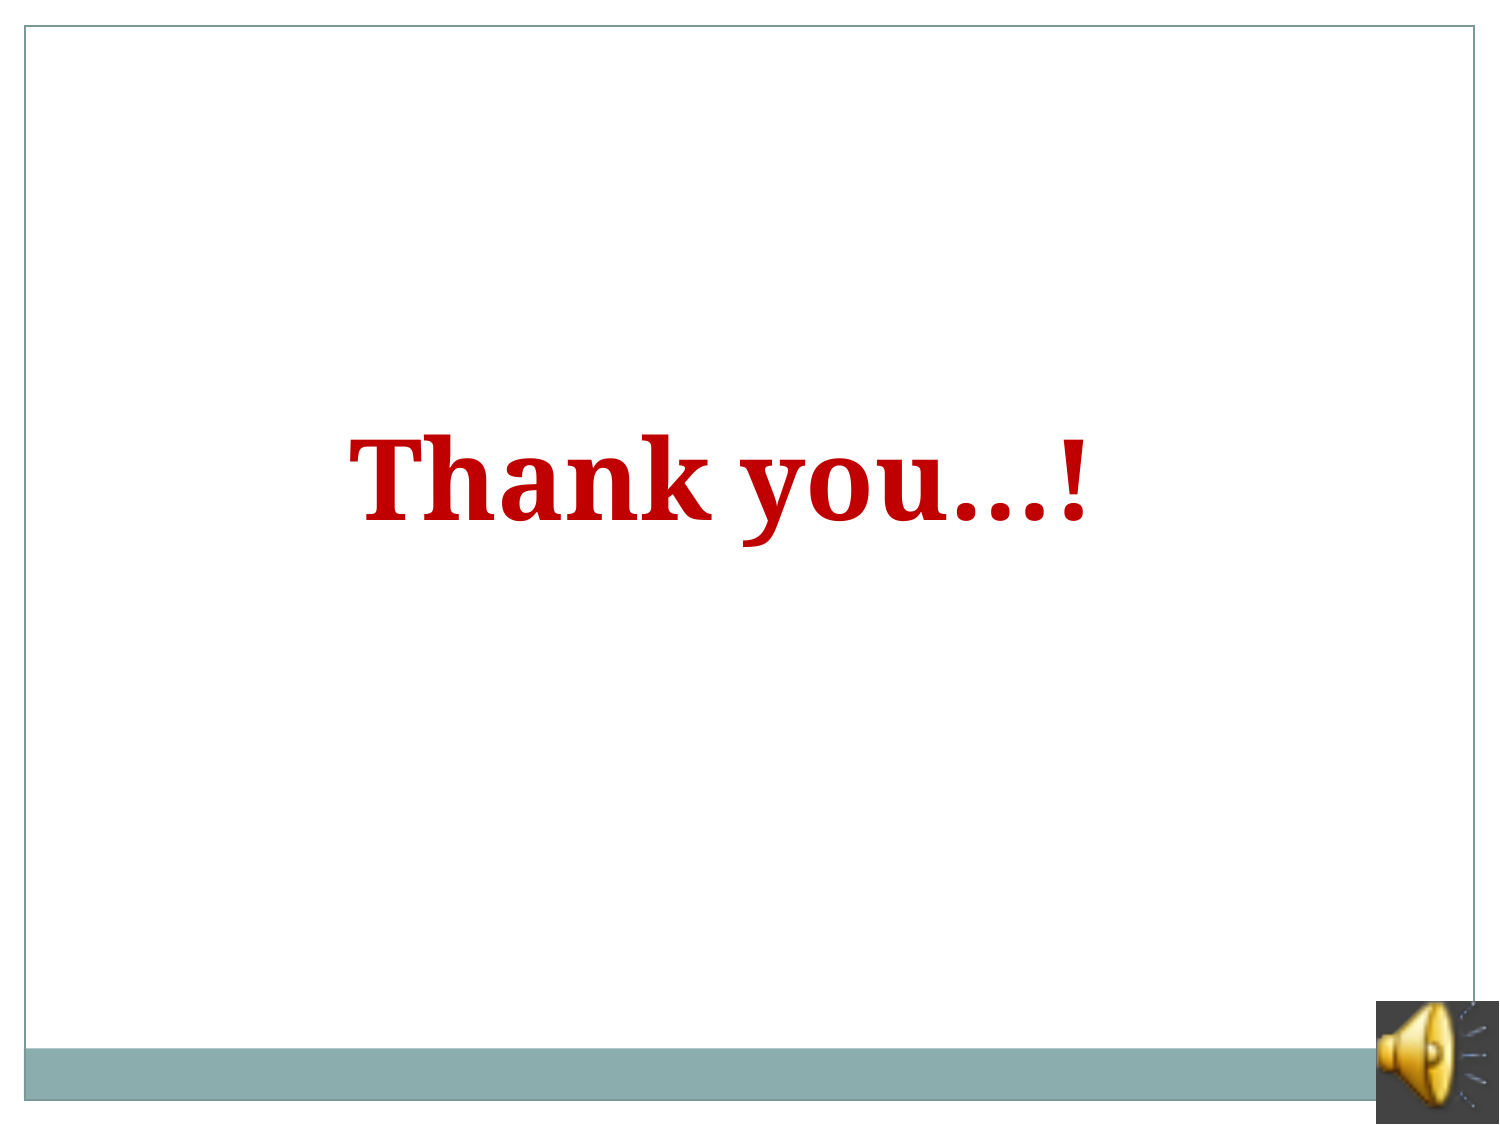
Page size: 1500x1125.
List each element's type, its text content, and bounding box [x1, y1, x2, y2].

text_box Thank you…! [334, 400, 1111, 551]
picture [1374, 999, 1500, 1125]
